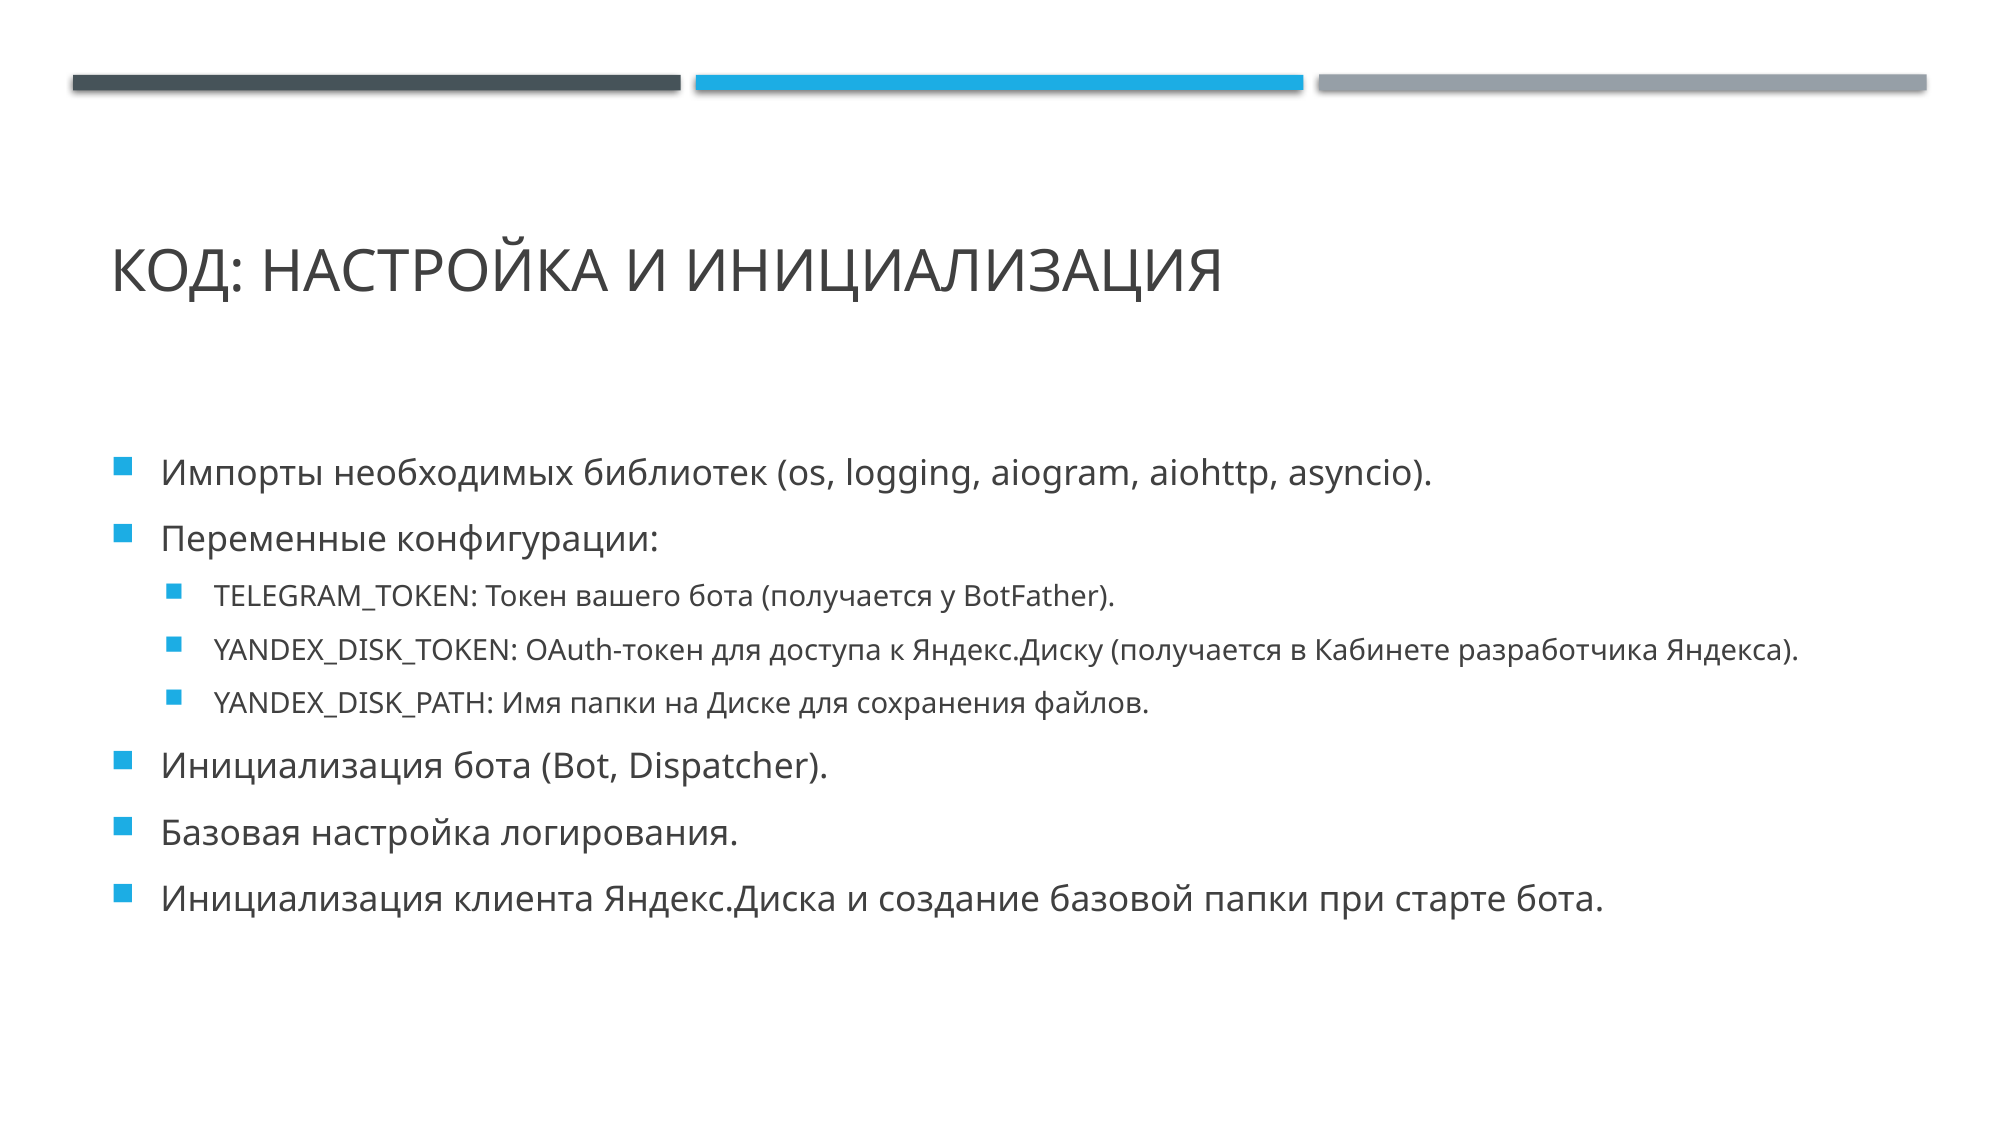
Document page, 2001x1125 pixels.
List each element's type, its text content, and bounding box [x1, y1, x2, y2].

list Импорты необходимых библиотек (os, logging, aiogram, aiohttp, asyncio). Переменные конфигурации: TELEGRAM_TOKEN: Токен вашего бота (получается у BotFather). YANDEX_DISK_TOKEN: OAuth-токен для доступа к Яндекс.Диску (получается в Кабинете разработчика Яндекса). YANDEX_DISK_PATH: Имя папки на Диске для сохранения файлов. Инициализация бота (Bot, Dispatcher). Базовая настройка логирования. Инициализация клиента Яндекс.Диска и создание базовой папки при старте бота. [95, 383, 1905, 981]
title Код: Настройка и Инициализация [95, 115, 1905, 311]
